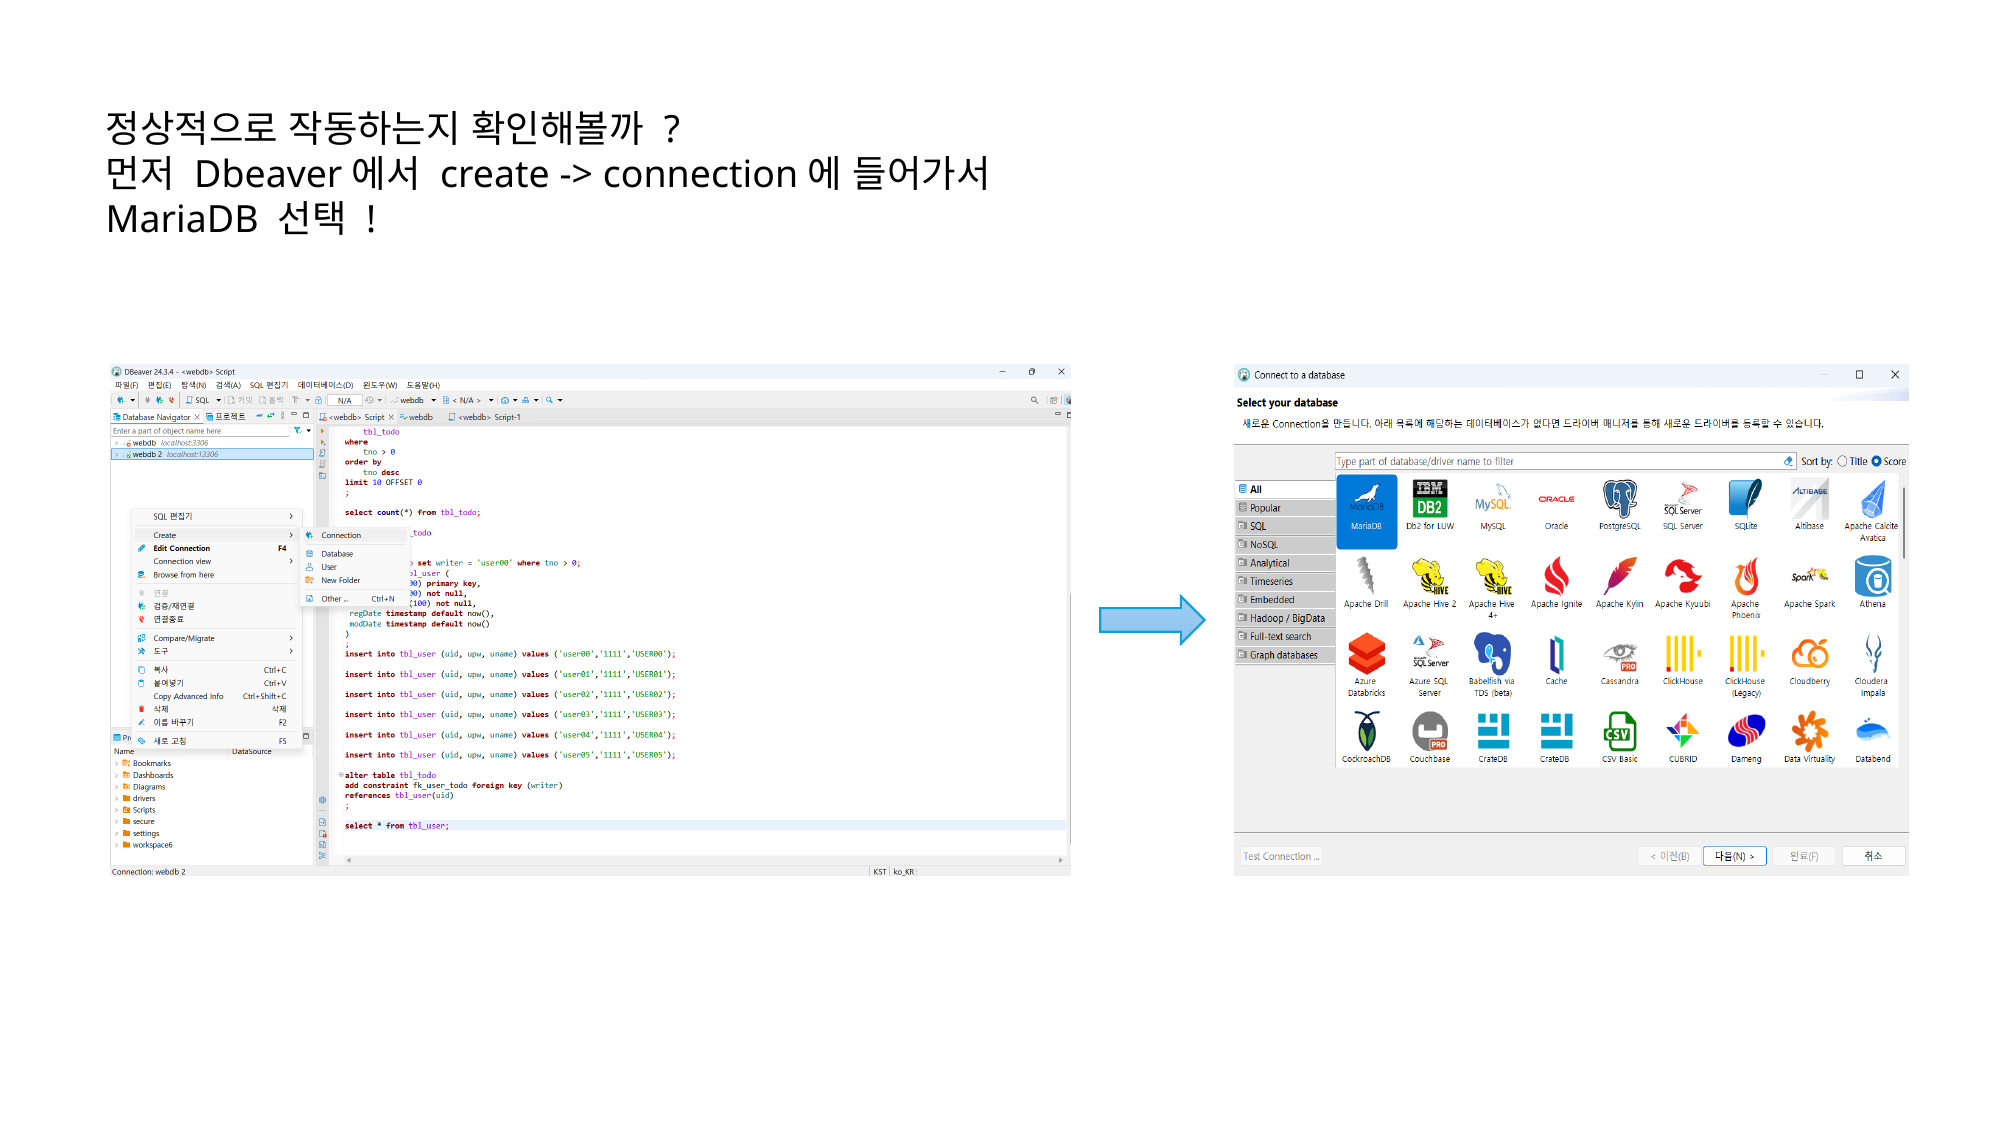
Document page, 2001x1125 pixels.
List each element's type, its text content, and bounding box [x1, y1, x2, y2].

picture [1233, 364, 1910, 876]
text_box 정상적으로 작동하는지 확인해볼까 ? 먼저 Dbeaver에서 create -> connection에 들어가서 MariaDB 선택 ! [90, 97, 1909, 248]
text_box [1099, 593, 1207, 647]
picture [110, 364, 1072, 876]
